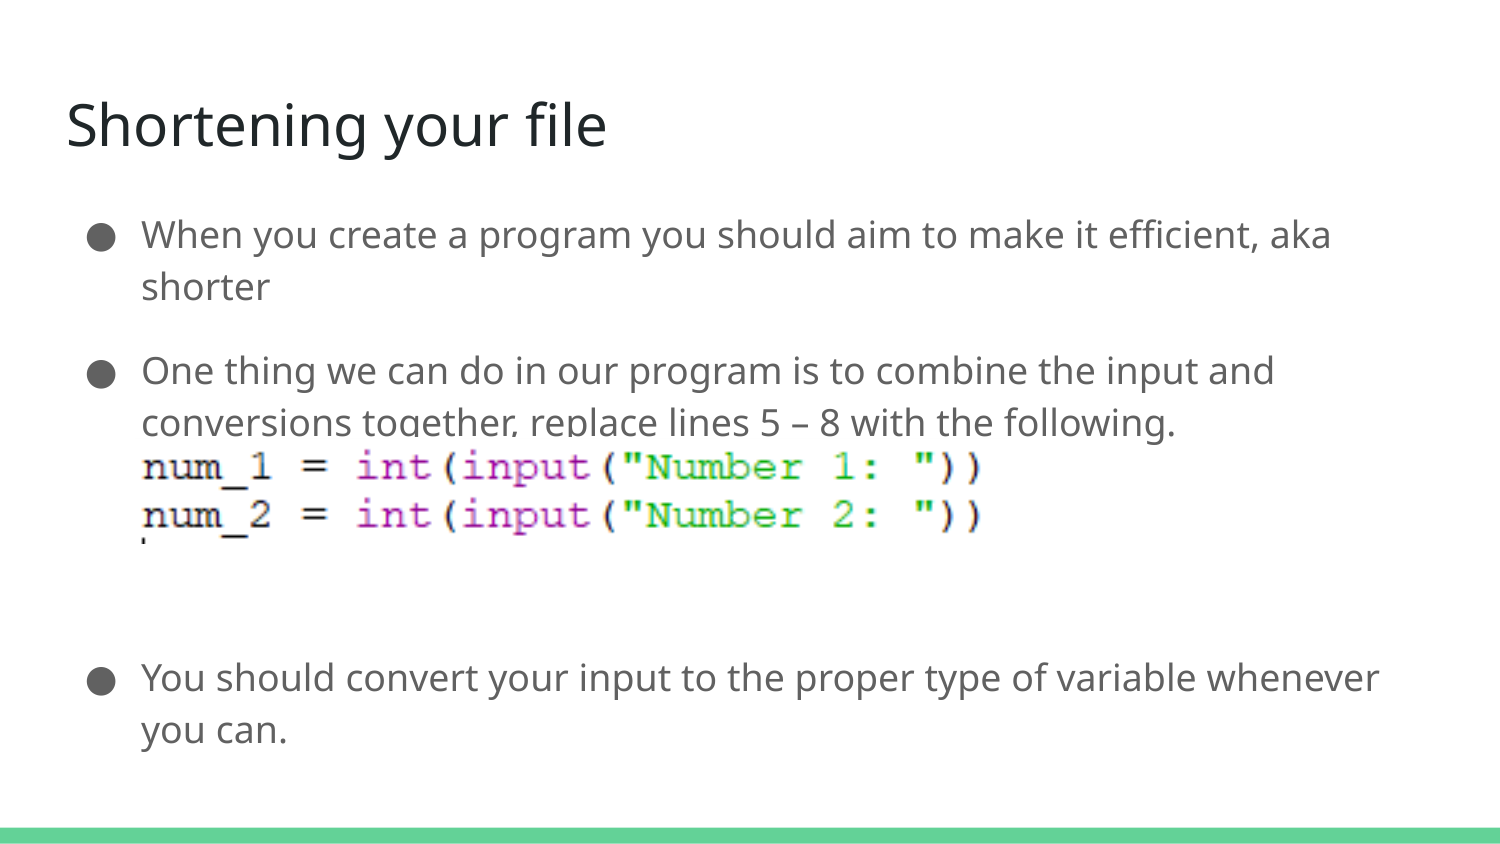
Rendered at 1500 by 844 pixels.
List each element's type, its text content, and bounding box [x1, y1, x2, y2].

title Shortening your file [51, 72, 1449, 167]
picture [135, 437, 1008, 545]
list When you create a program you should aim to make it efficient, aka shorter One thing we can do in our program is to combine the input and conversions together, replace lines 5 – 8 with the following. You should convert your input to the proper type of variable whenever you can. [51, 189, 1449, 750]
